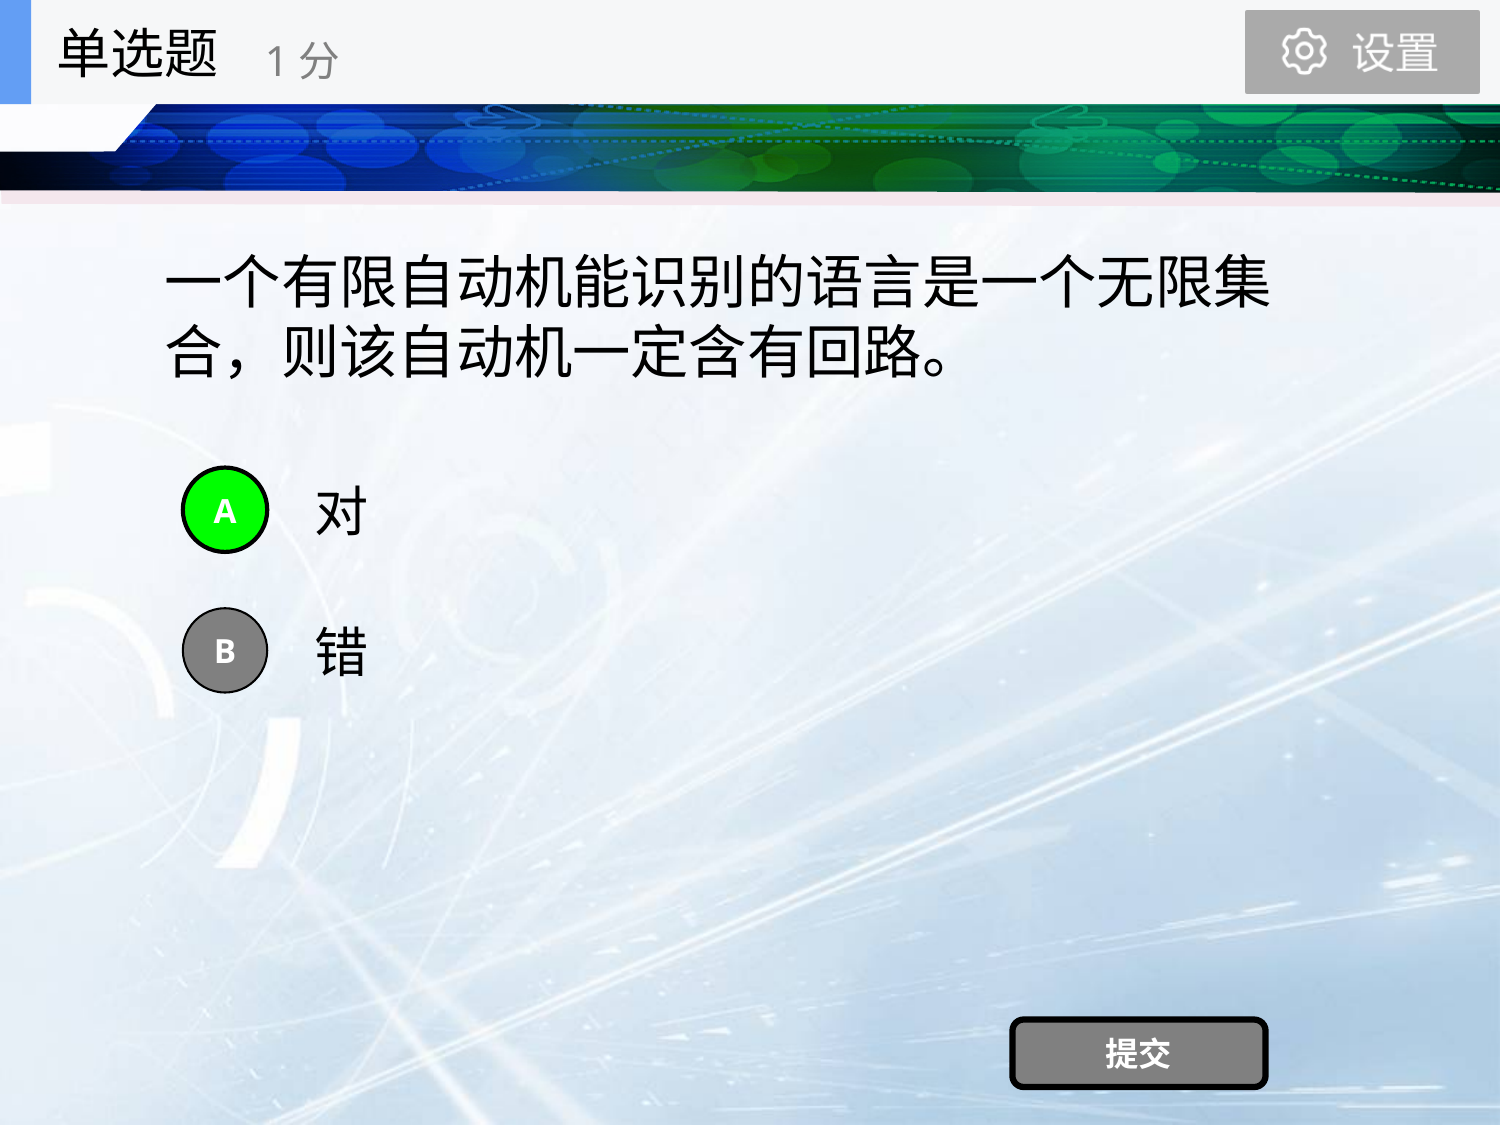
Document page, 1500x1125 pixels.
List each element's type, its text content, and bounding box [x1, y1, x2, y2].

text_box 错 [299, 597, 1350, 703]
picture [1245, 10, 1480, 94]
text_box 对 [299, 456, 1350, 563]
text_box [0, 0, 1500, 105]
text_box 提交 [1012, 1019, 1266, 1088]
text_box A [182, 467, 268, 552]
text_box B [182, 608, 268, 693]
text_box 一个有限自动机能识别的语言是一个无限集合，则该自动机一定含有回路。 [149, 174, 1350, 456]
picture [0, 105, 1500, 1125]
